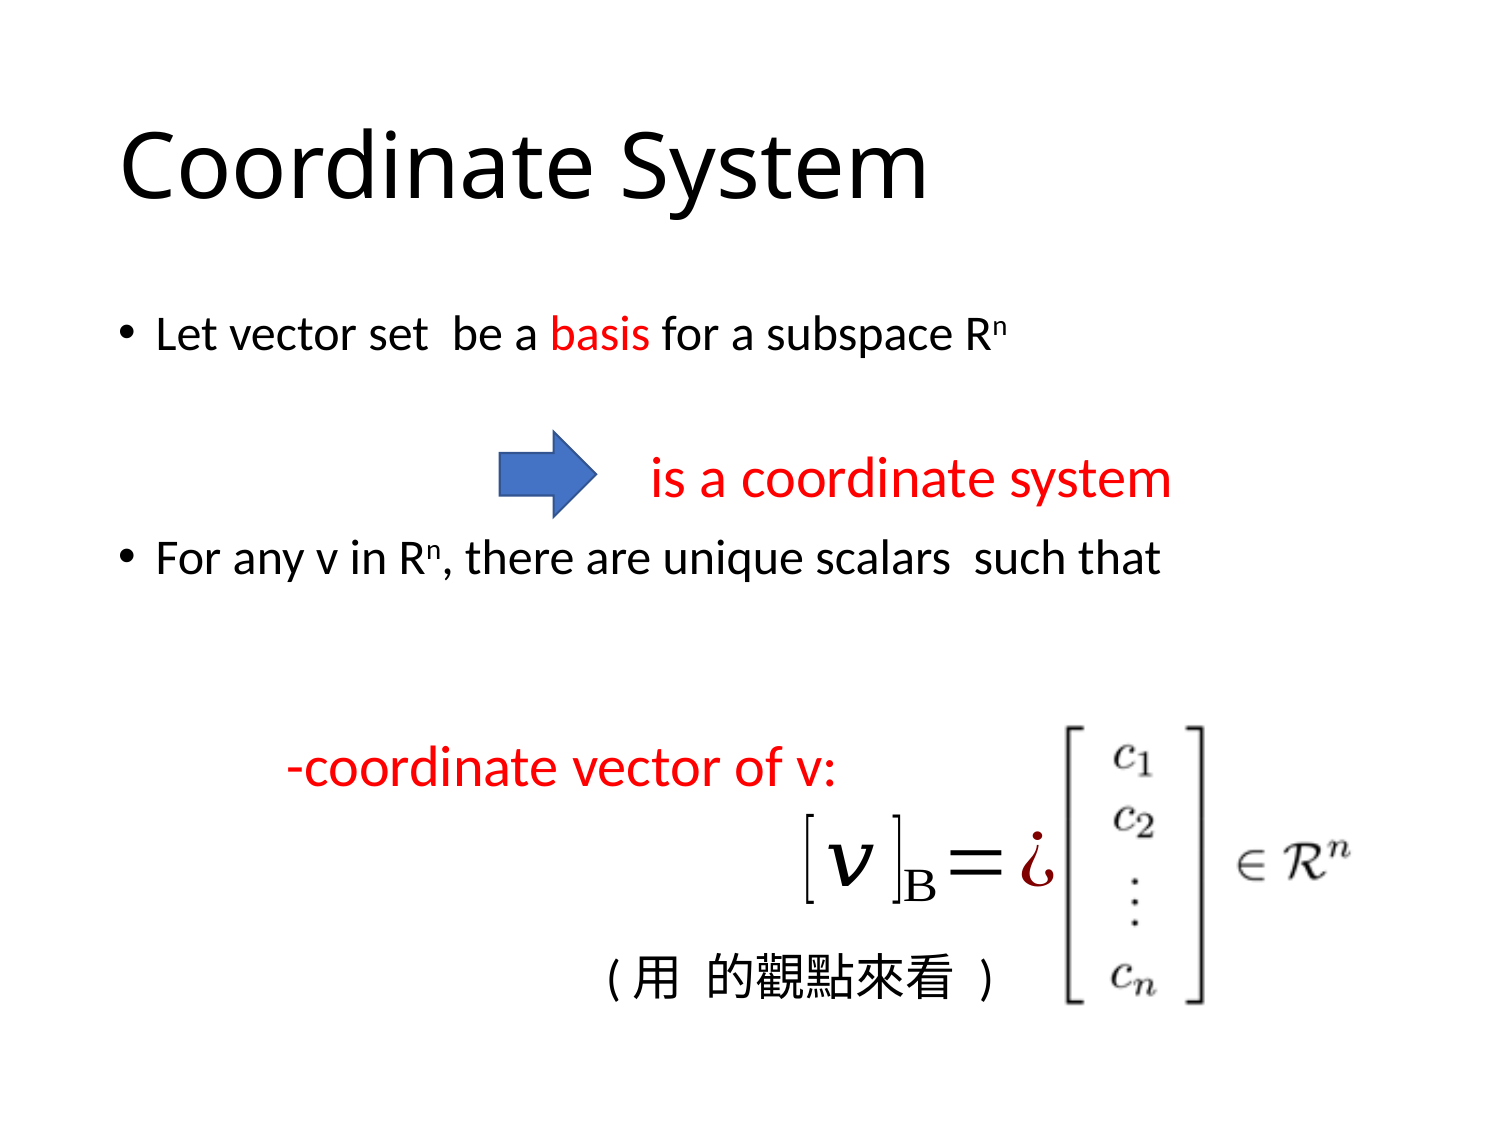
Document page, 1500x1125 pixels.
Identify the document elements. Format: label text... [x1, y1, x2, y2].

text_box [498, 429, 598, 520]
picture [1046, 711, 1364, 1014]
title Coordinate System [103, 59, 1397, 278]
